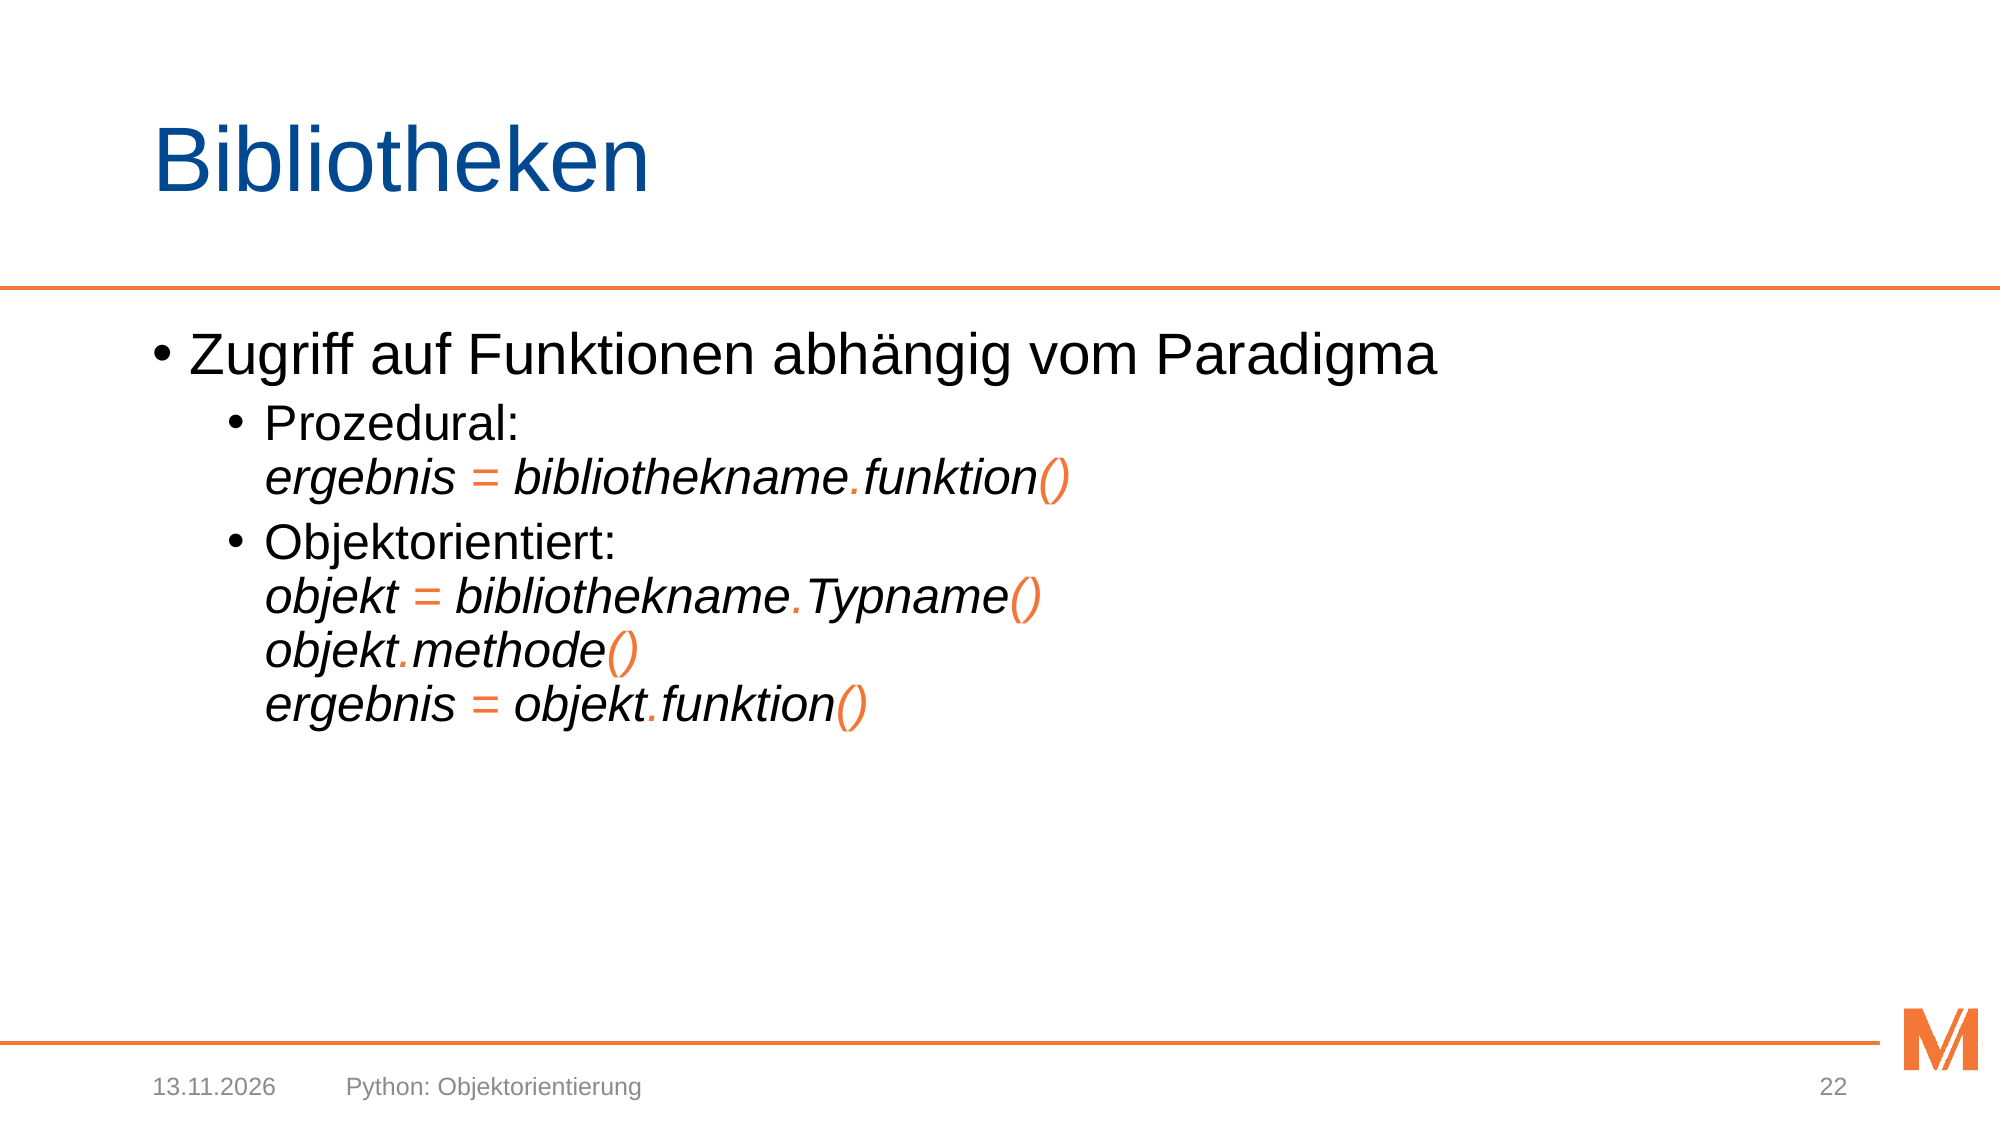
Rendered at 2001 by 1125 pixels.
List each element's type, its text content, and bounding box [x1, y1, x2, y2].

picture [1879, 989, 1982, 1097]
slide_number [137, 1055, 313, 1116]
slide_number 22 [1743, 1055, 1863, 1116]
title Bibliotheken [137, 59, 1863, 264]
footer Python: Objektorientierung [330, 1055, 1721, 1116]
list Zugriff auf Funktionen abhängig vom Paradigma Prozedural: ergebnis = bibliothekname.funktion() Objektorientiert: objekt = bibliothekname.Typname() objekt.methode() ergebnis = objekt.funktion() [137, 316, 1863, 1014]
